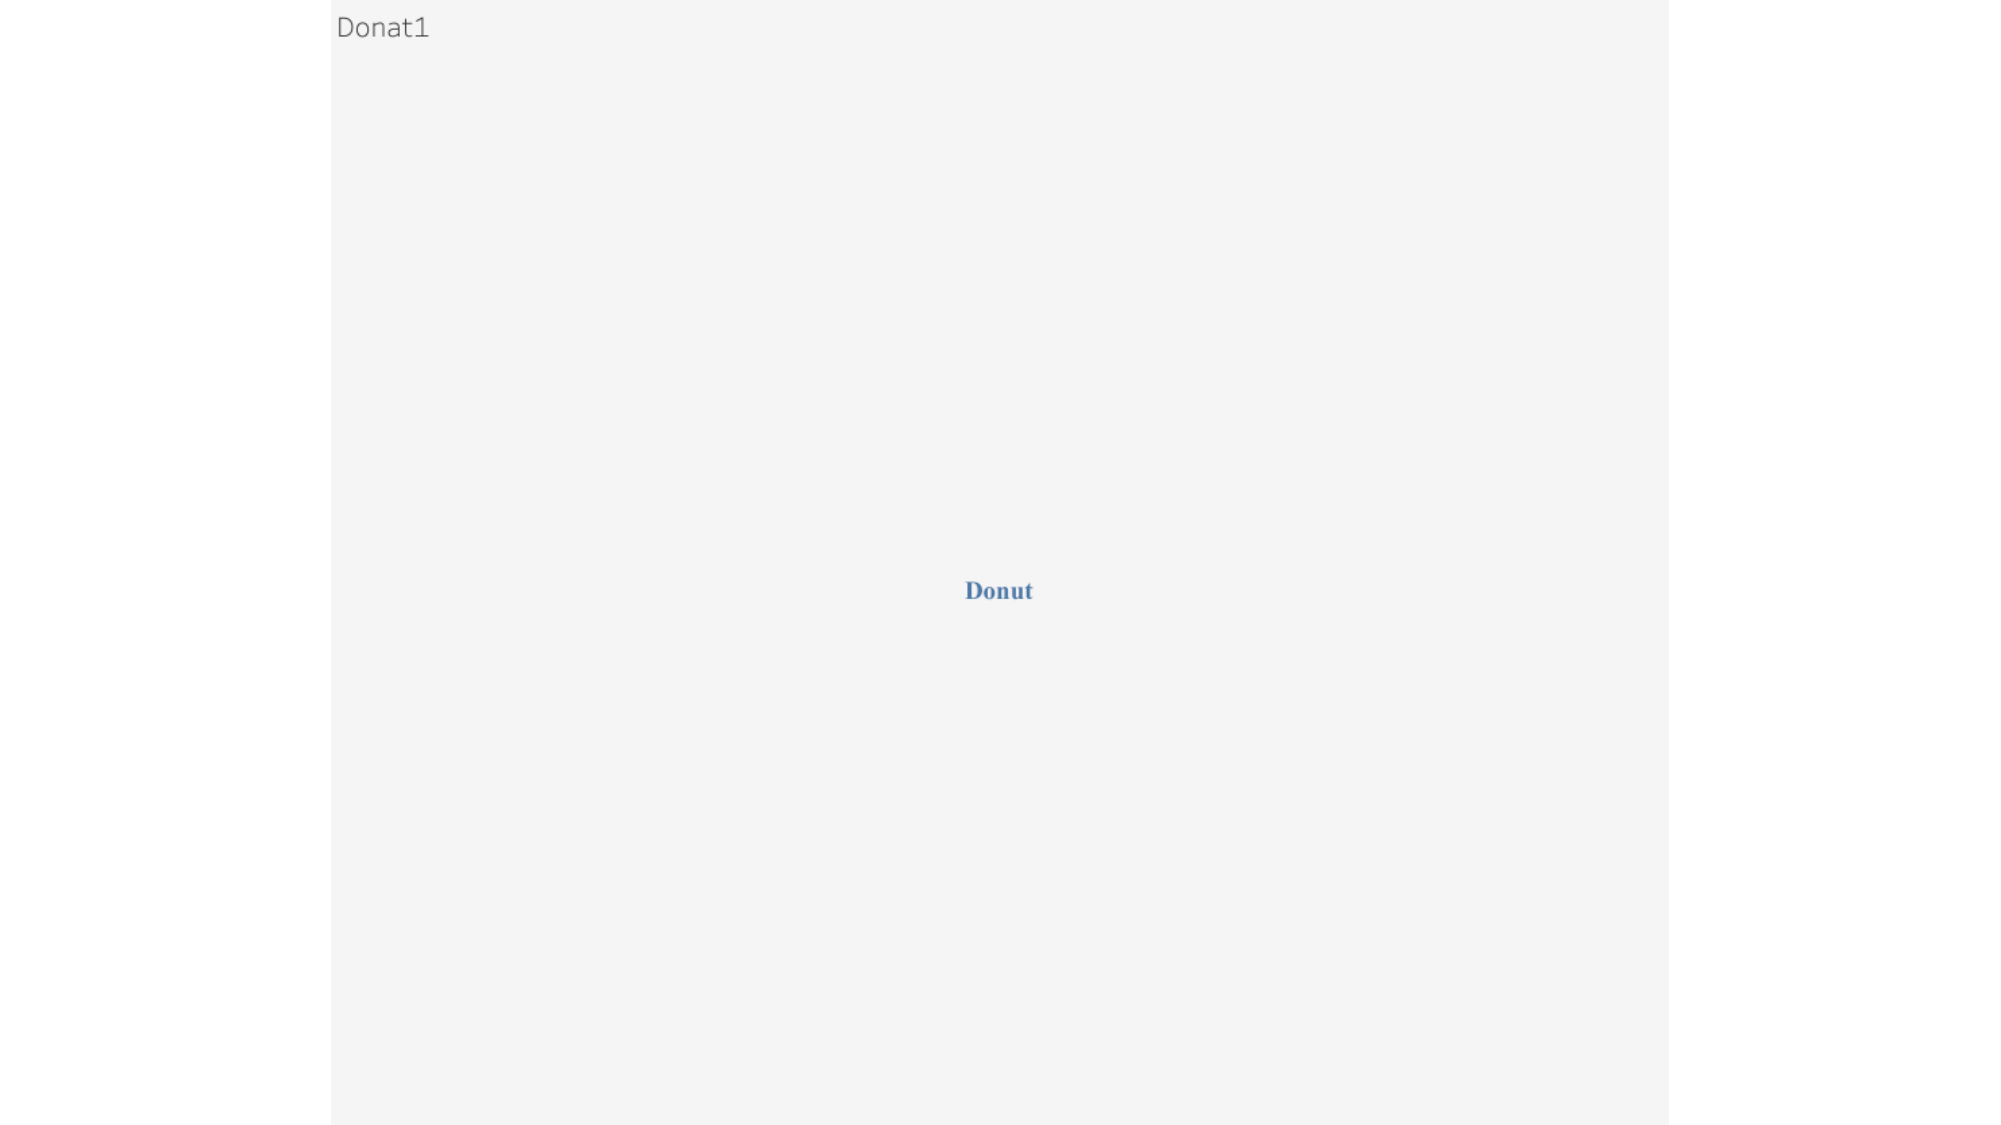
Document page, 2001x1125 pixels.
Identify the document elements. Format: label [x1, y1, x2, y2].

picture [331, 0, 1669, 1125]
